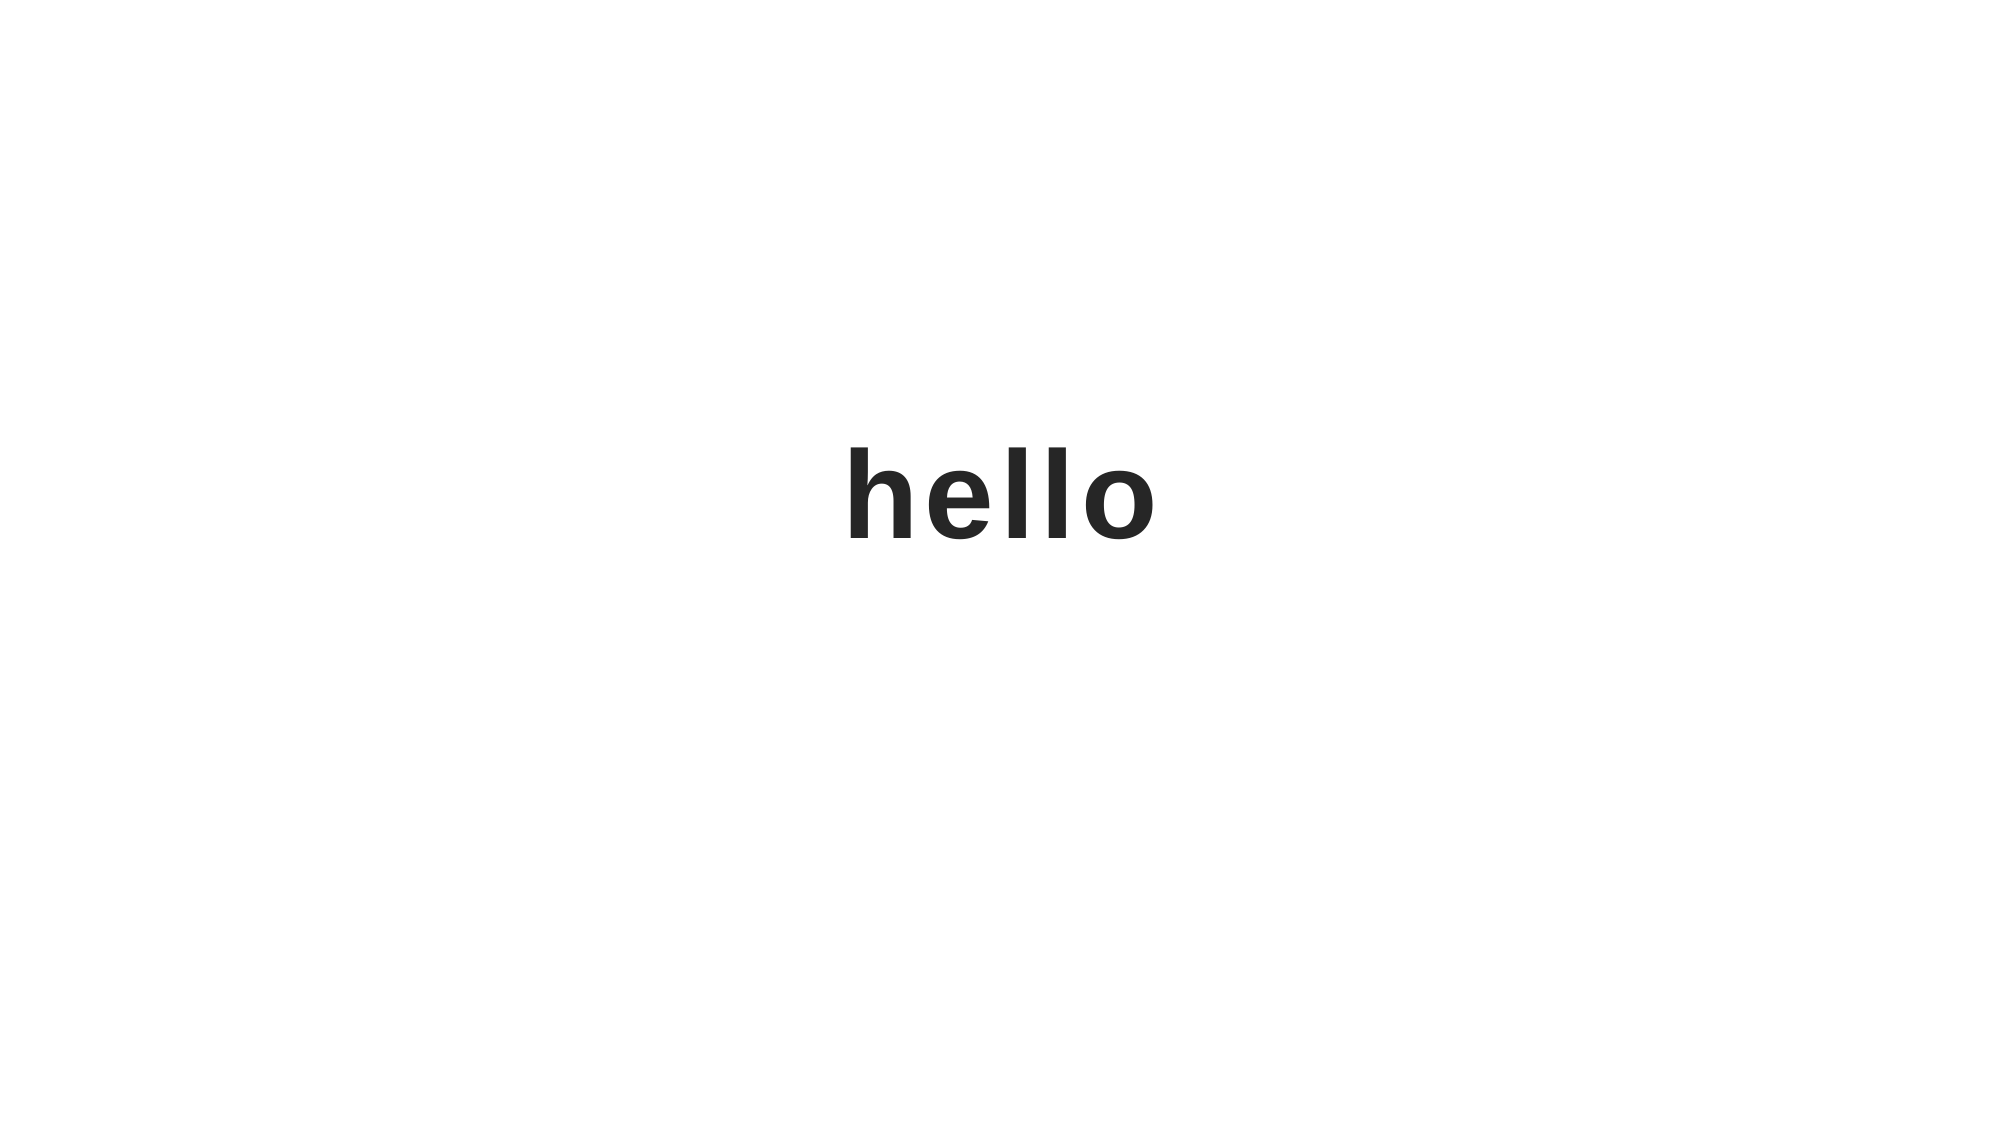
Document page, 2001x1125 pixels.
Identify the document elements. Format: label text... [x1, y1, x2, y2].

title hello [196, 149, 1805, 572]
